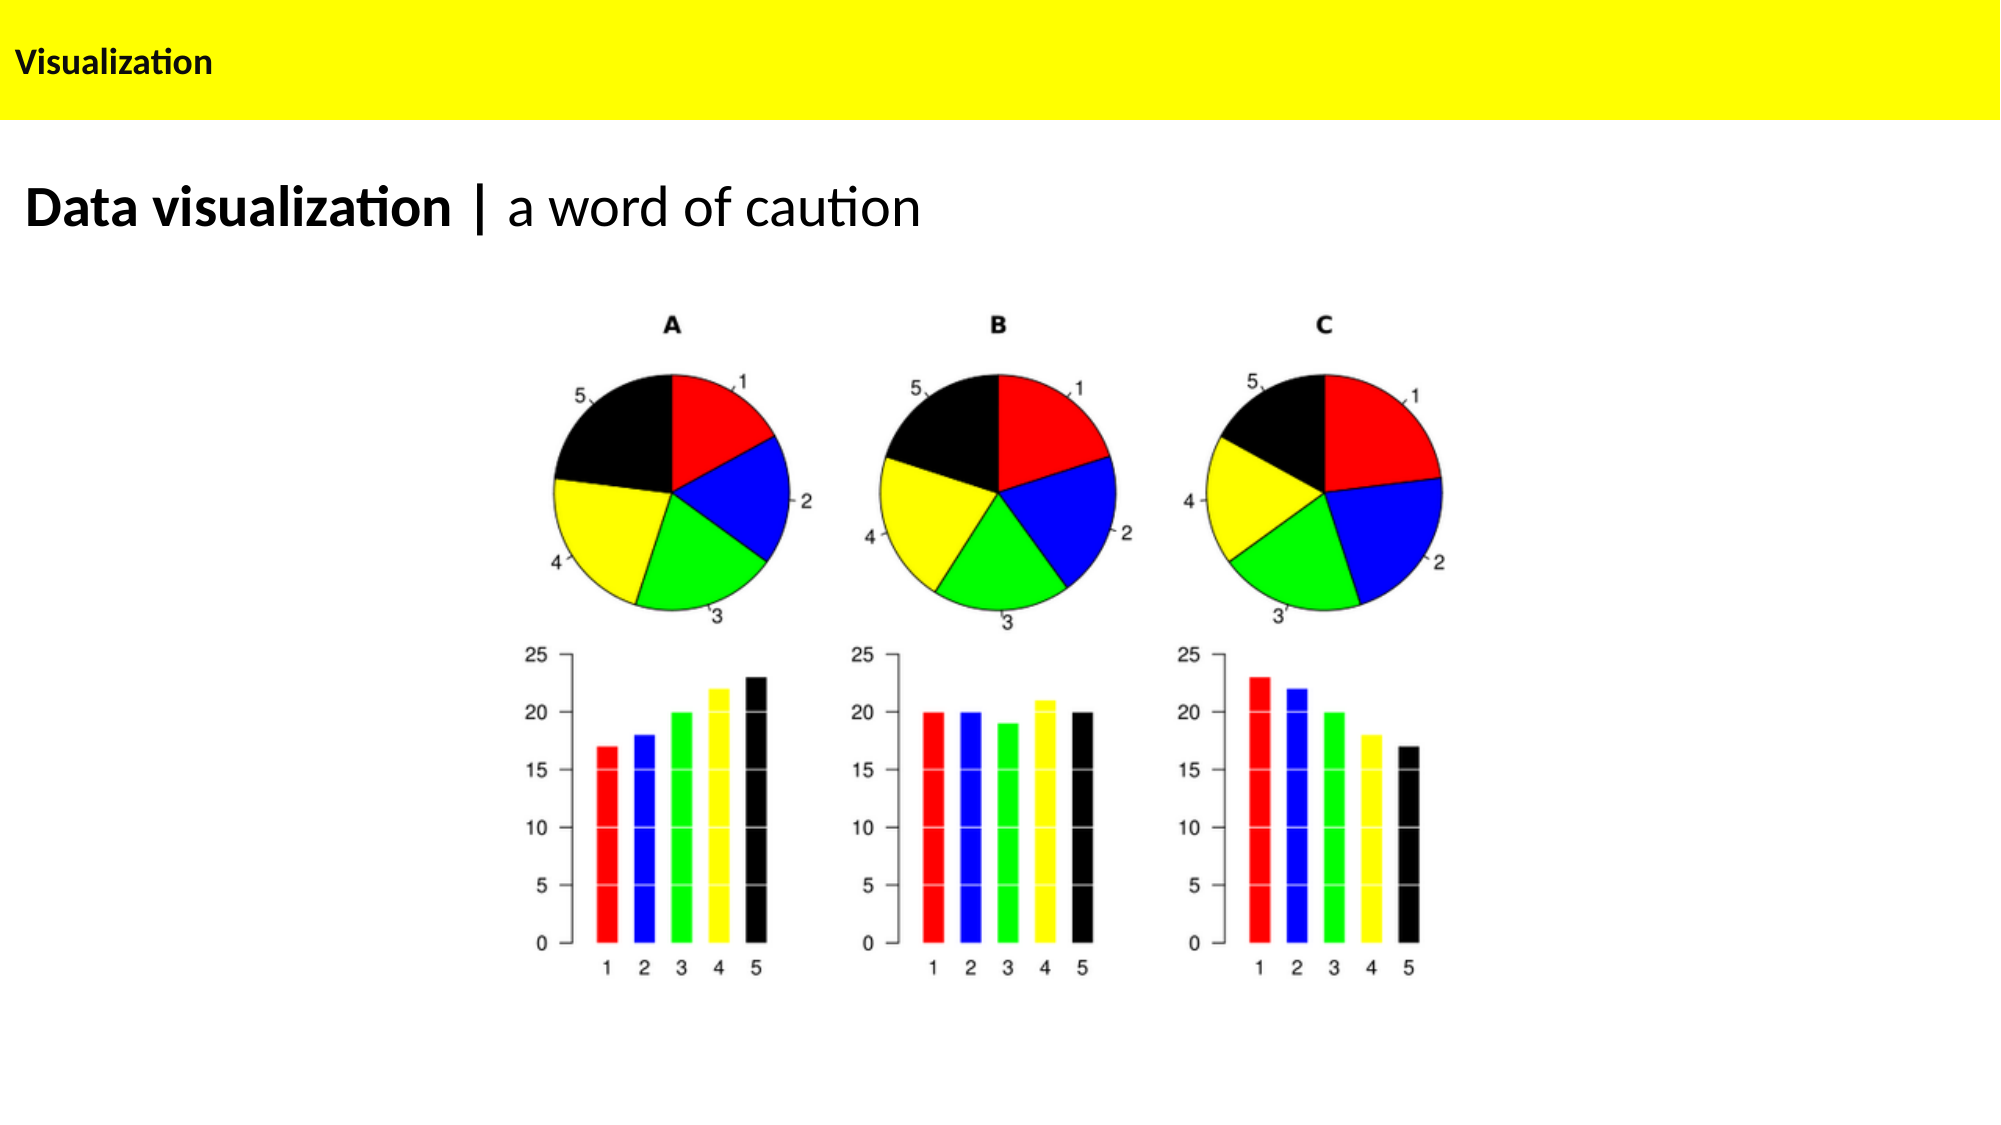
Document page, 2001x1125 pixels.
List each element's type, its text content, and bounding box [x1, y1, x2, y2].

picture [519, 310, 1456, 983]
text_box Visualization [0, 0, 2000, 121]
text_box Data visualization | a word of caution [10, 161, 937, 246]
